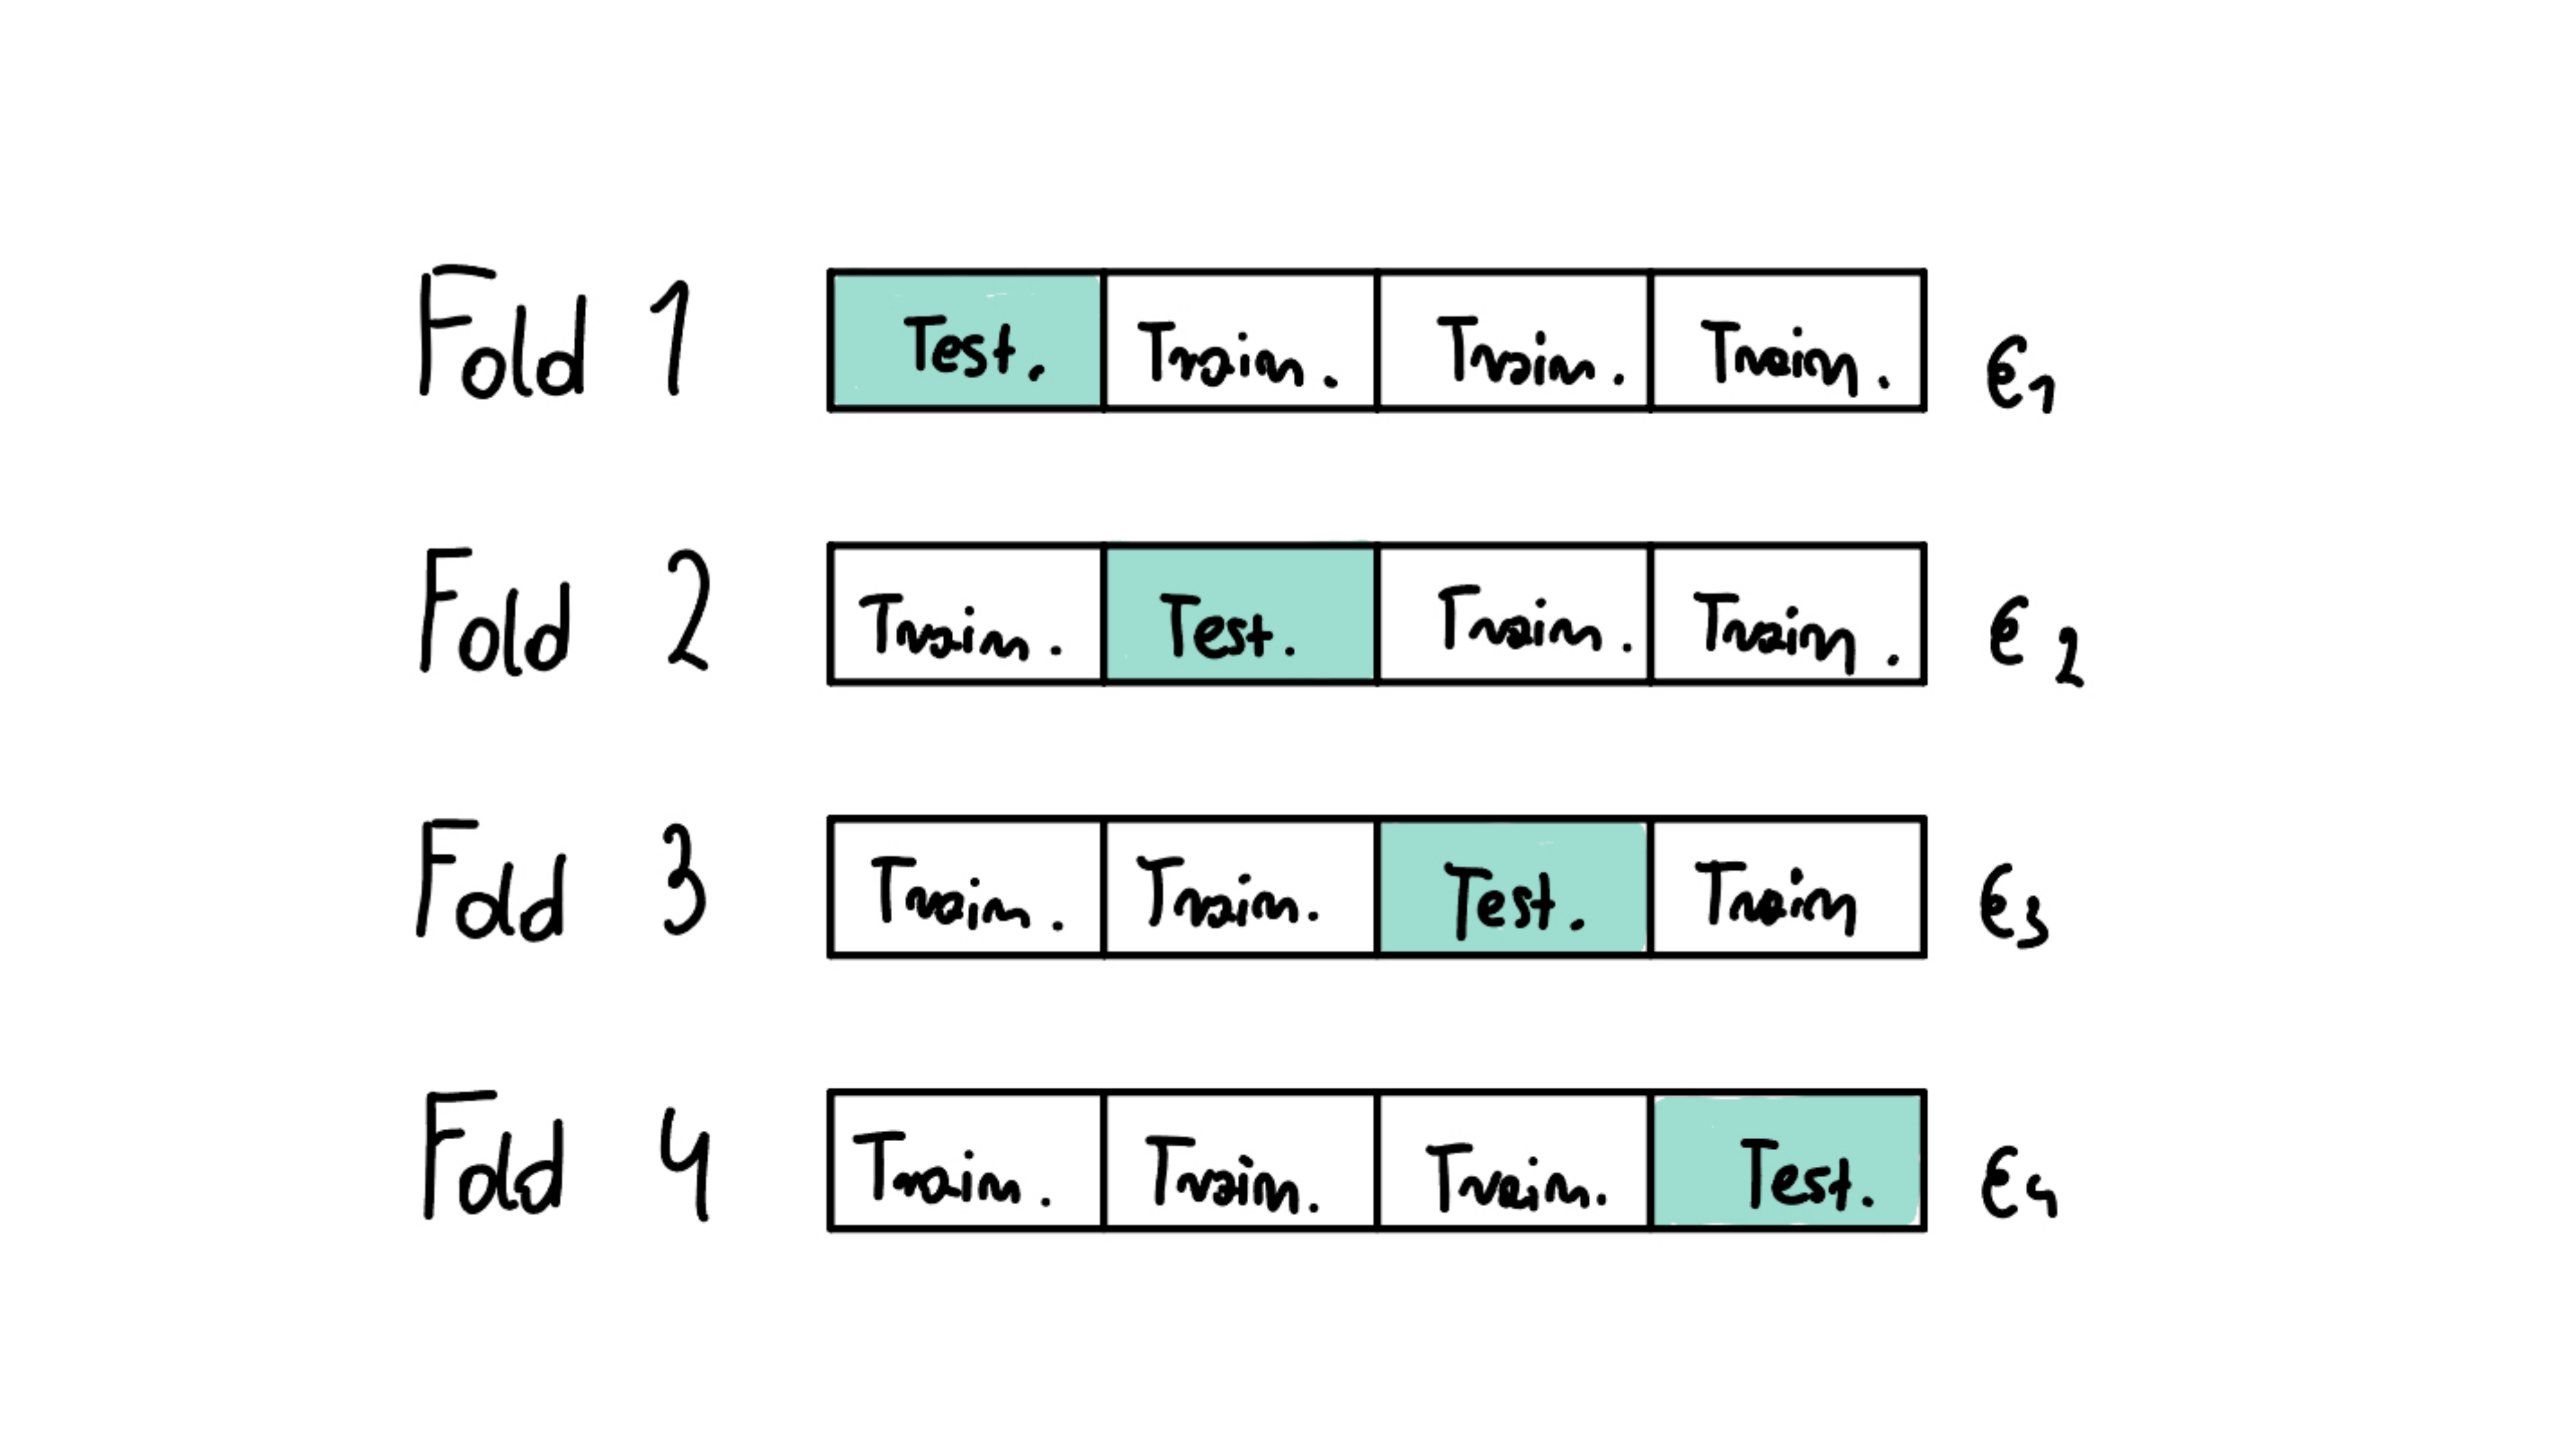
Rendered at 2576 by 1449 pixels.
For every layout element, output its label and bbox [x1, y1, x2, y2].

picture [209, 64, 2576, 1384]
